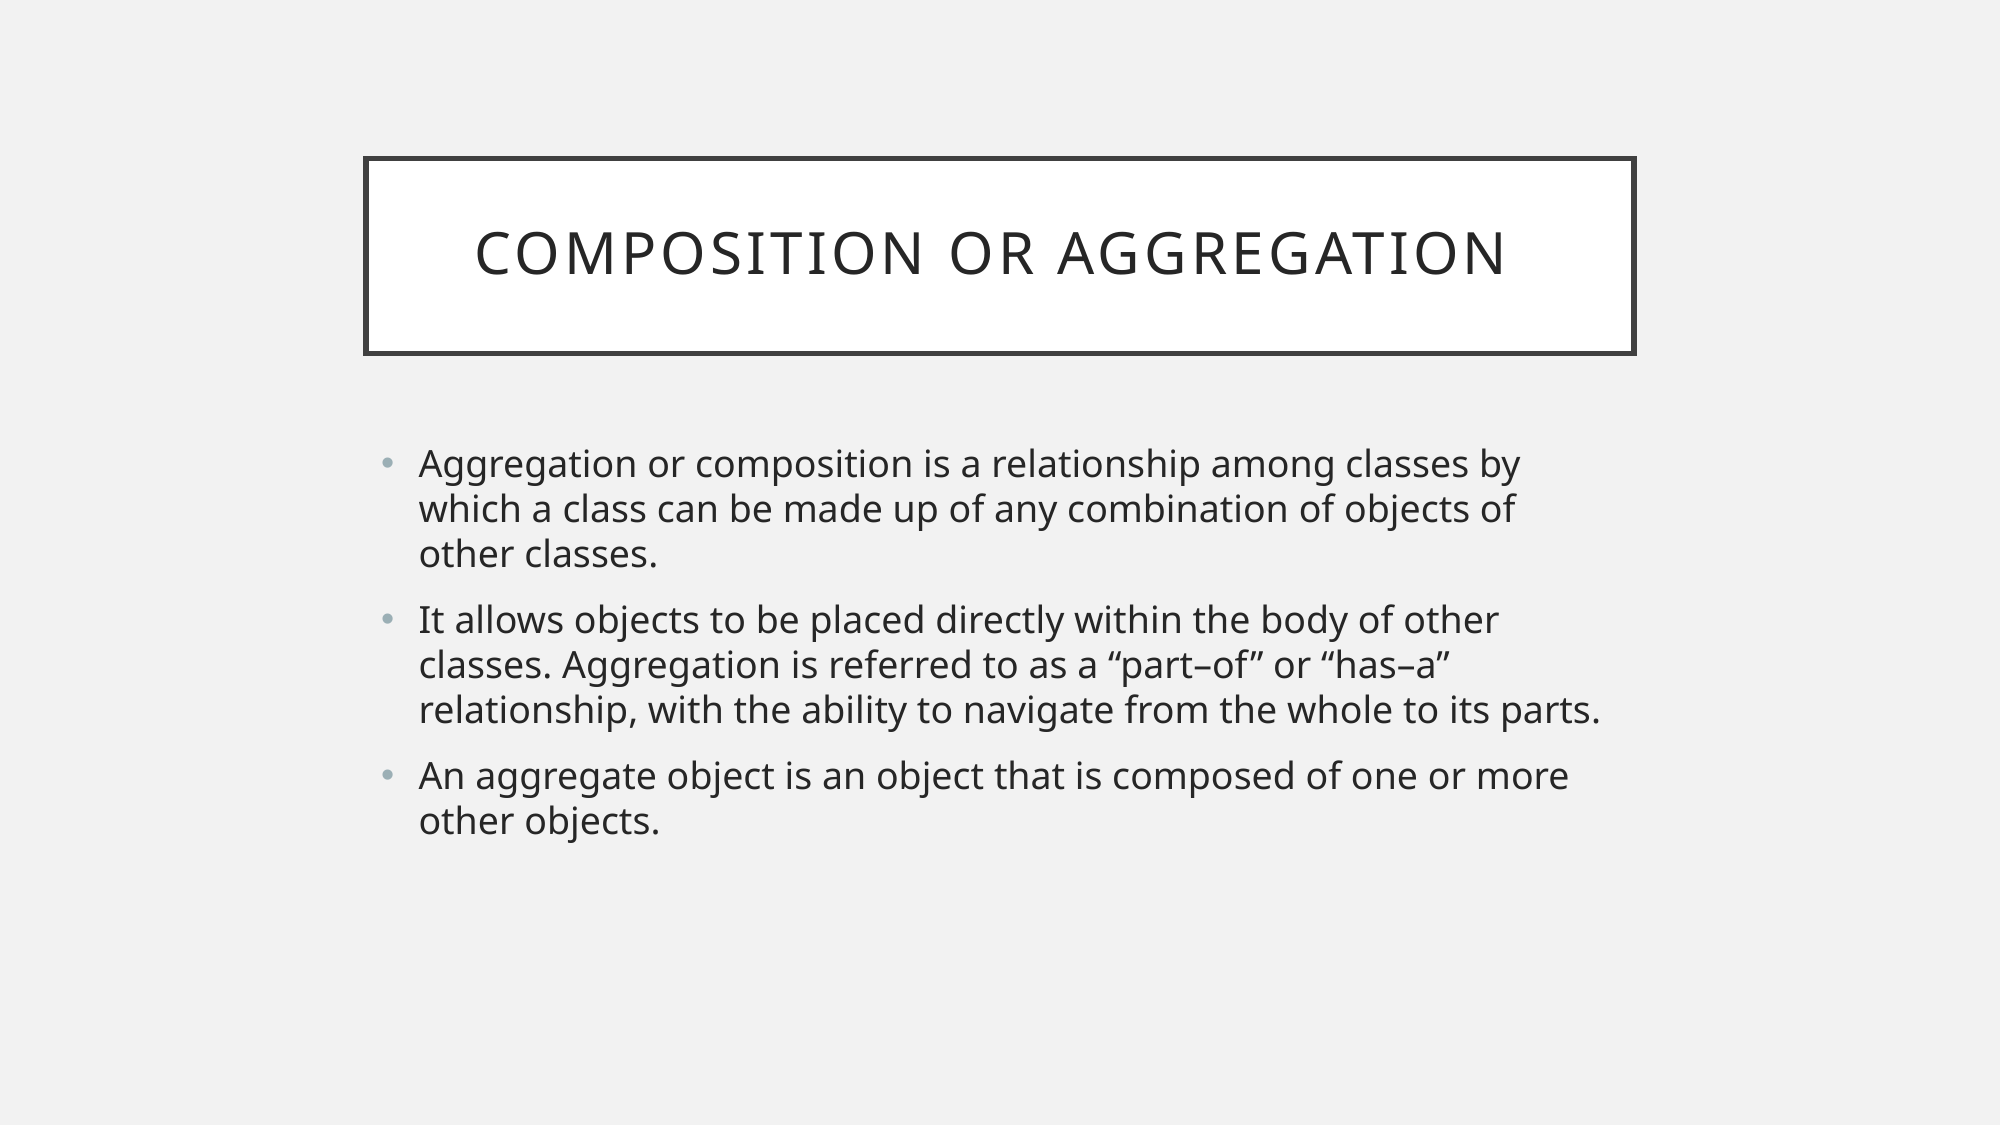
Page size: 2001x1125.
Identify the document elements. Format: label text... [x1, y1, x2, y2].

list Aggregation or composition is a relationship among classes by which a class can be made up of any combination of objects of other classes. It allows objects to be placed directly within the body of other classes. Aggregation is referred to as a “part–of” or “has–a” relationship, with the ability to navigate from the whole to its parts. An aggregate object is an object that is composed of one or more other objects. [366, 432, 1634, 942]
title Composition or aggregation [363, 156, 1637, 356]
